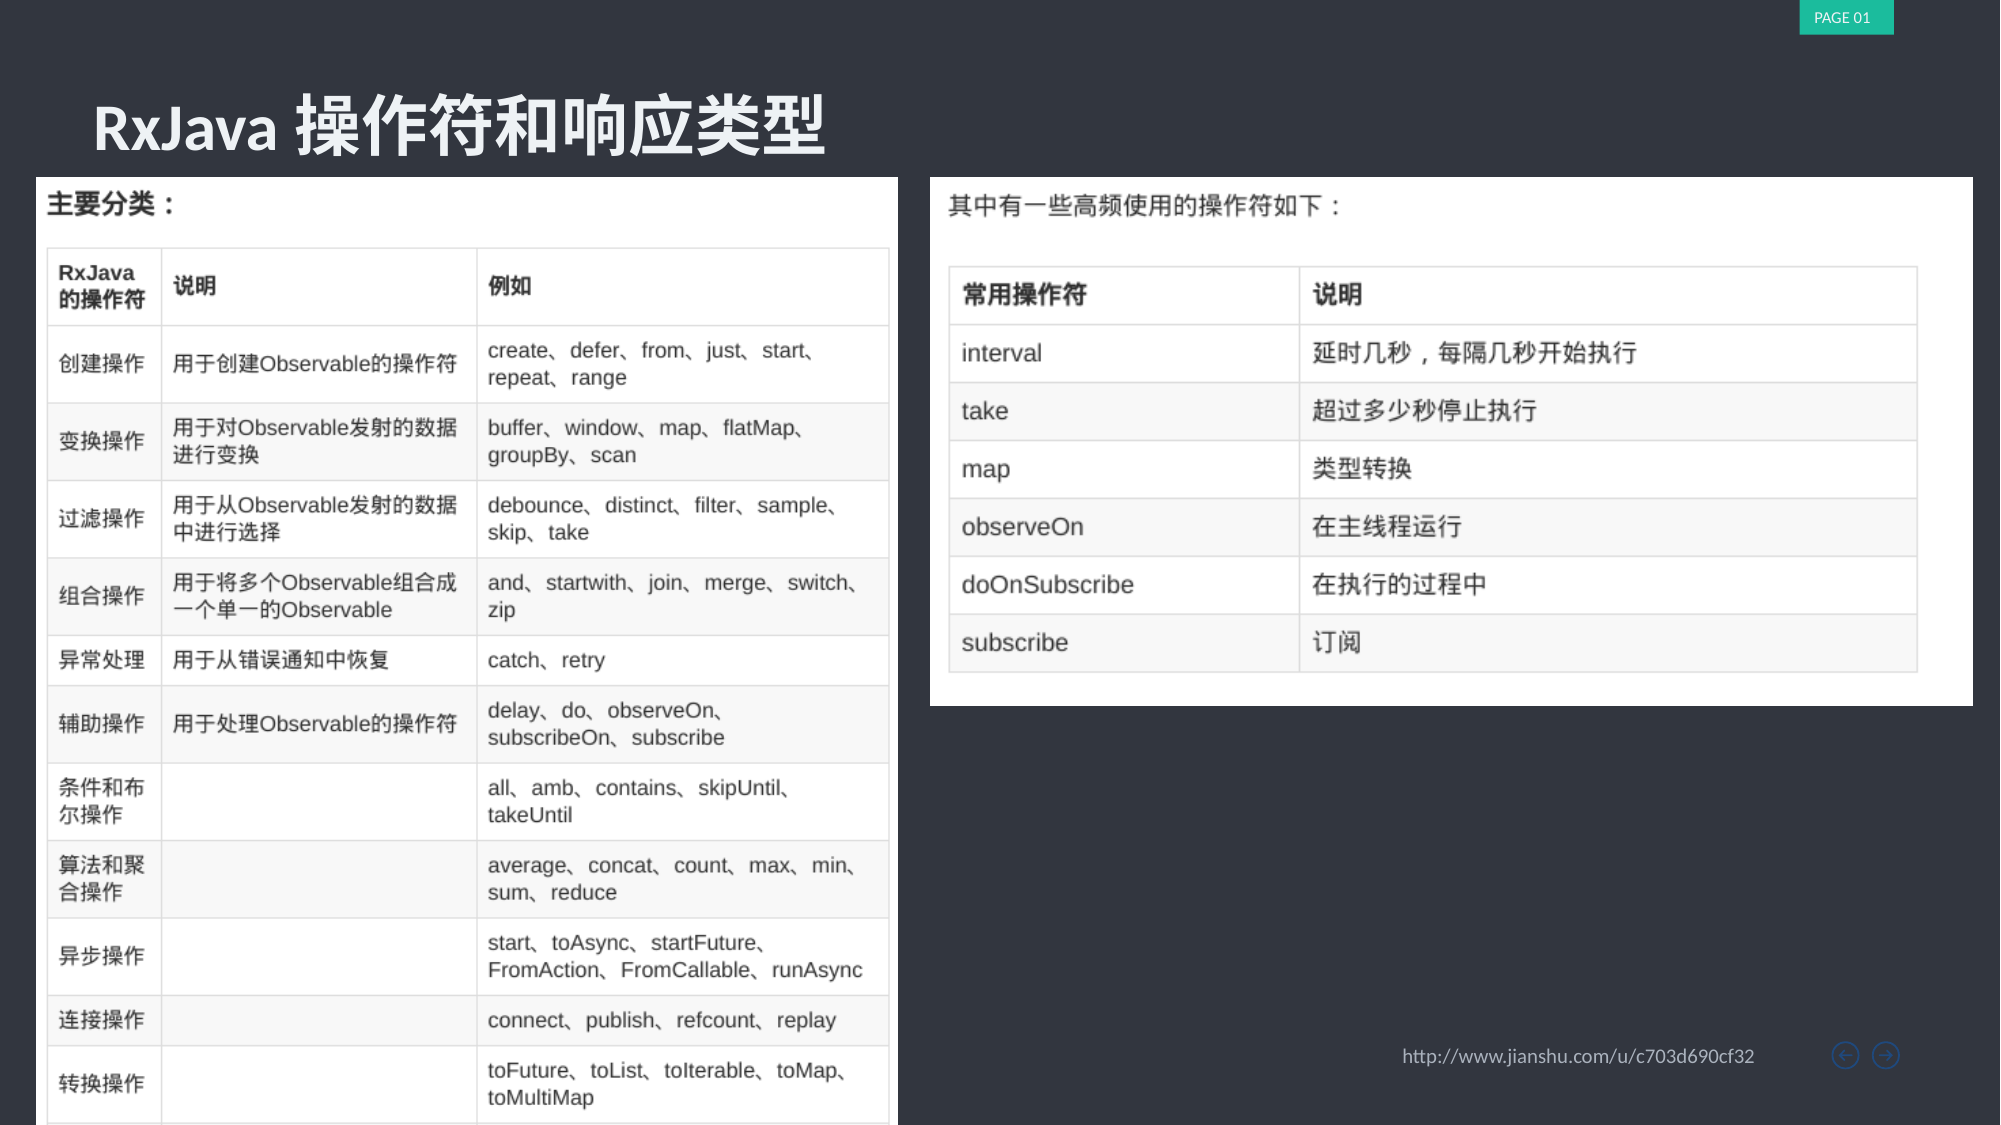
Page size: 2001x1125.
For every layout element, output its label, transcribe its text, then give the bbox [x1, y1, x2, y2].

text_box RxJava操作符和响应类型 [78, 76, 881, 172]
picture [36, 176, 898, 1125]
text_box [1831, 1041, 1860, 1070]
text_box [1871, 1041, 1900, 1070]
text_box PAGE 01 [1799, 0, 1894, 35]
picture [930, 176, 1973, 706]
text_box http://www.jianshu.com/u/c703d690cf32 [1387, 1035, 1813, 1075]
